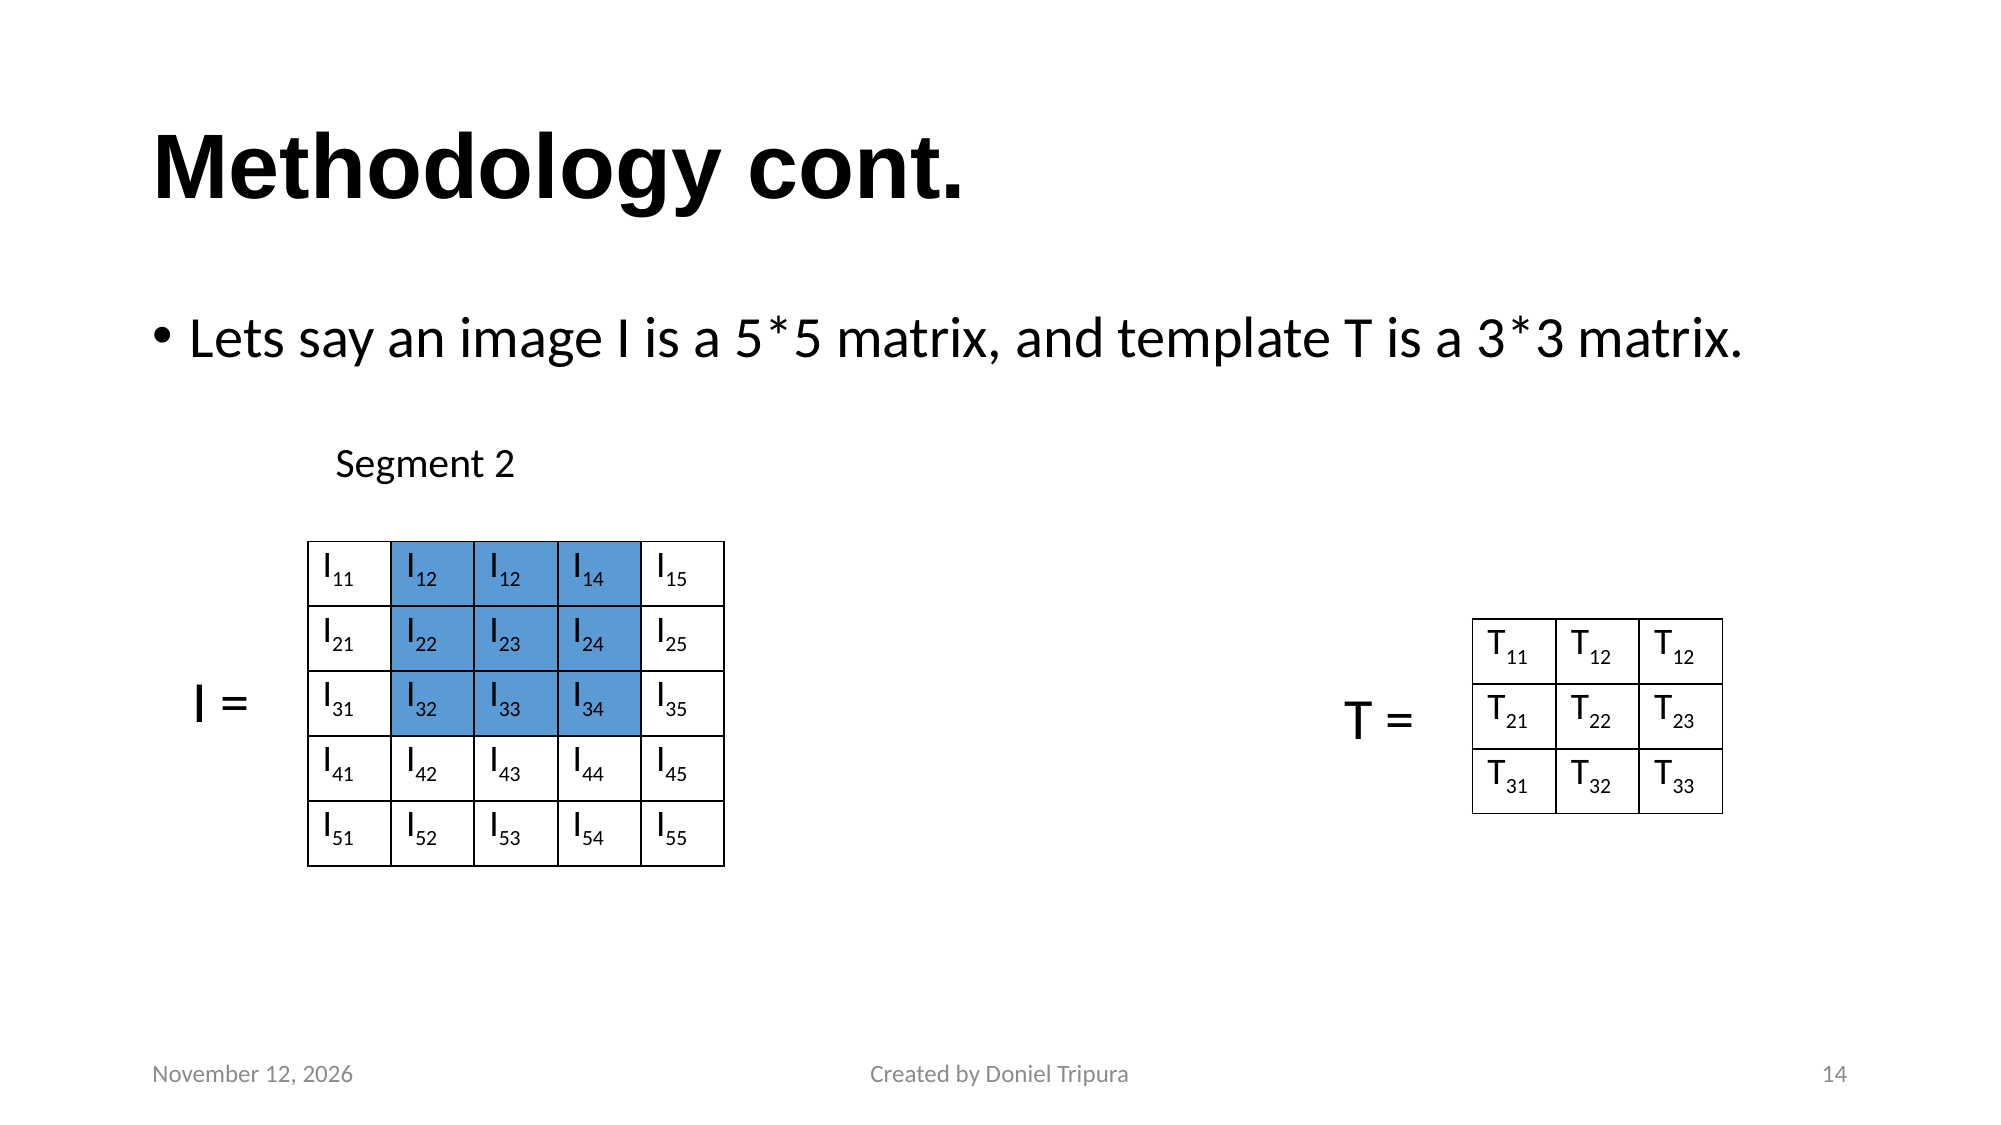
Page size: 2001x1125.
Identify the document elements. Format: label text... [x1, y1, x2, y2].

text_box T = [1329, 673, 1456, 759]
table_cell I32 [392, 672, 473, 735]
table_cell T32 [1557, 750, 1638, 813]
table_header I12 [392, 542, 473, 605]
table_cell T21 [1473, 685, 1555, 748]
table_header I12 [475, 542, 557, 605]
table_cell I55 [642, 802, 723, 865]
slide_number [137, 1042, 588, 1103]
table_cell I35 [642, 672, 723, 735]
table_cell I24 [559, 607, 640, 670]
footer Created by Doniel Tripura [662, 1042, 1338, 1103]
table_cell I42 [392, 737, 473, 800]
table_cell T31 [1473, 750, 1555, 813]
list Lets say an image I is a 5*5 matrix, and template T is a 3*3 matrix. [137, 299, 1863, 1014]
table_cell I33 [475, 672, 557, 735]
table_header I11 [309, 542, 390, 605]
table_cell I44 [559, 737, 640, 800]
table_header I15 [642, 542, 723, 605]
table_header T12 [1640, 620, 1722, 683]
table_cell T23 [1640, 685, 1722, 748]
table_header T11 [1473, 620, 1555, 683]
table_cell I25 [642, 607, 723, 670]
table_cell I23 [475, 607, 557, 670]
text_box Segment 2 [320, 428, 663, 493]
table_cell I21 [309, 607, 390, 670]
table_cell I53 [475, 802, 557, 865]
text_box I = [177, 656, 304, 742]
table_cell I45 [642, 737, 723, 800]
table_cell T33 [1640, 750, 1722, 813]
table_cell I41 [309, 737, 390, 800]
table_cell I22 [392, 607, 473, 670]
table_cell I54 [559, 802, 640, 865]
table_cell I31 [309, 672, 390, 735]
table_cell T22 [1557, 685, 1638, 748]
table_cell I51 [309, 802, 390, 865]
table_cell I34 [559, 672, 640, 735]
slide_number 14 [1412, 1042, 1863, 1103]
table_header I14 [559, 542, 640, 605]
title Methodology cont. [137, 59, 1863, 278]
table_cell I52 [392, 802, 473, 865]
table_cell I43 [475, 737, 557, 800]
table_header T12 [1557, 620, 1638, 683]
